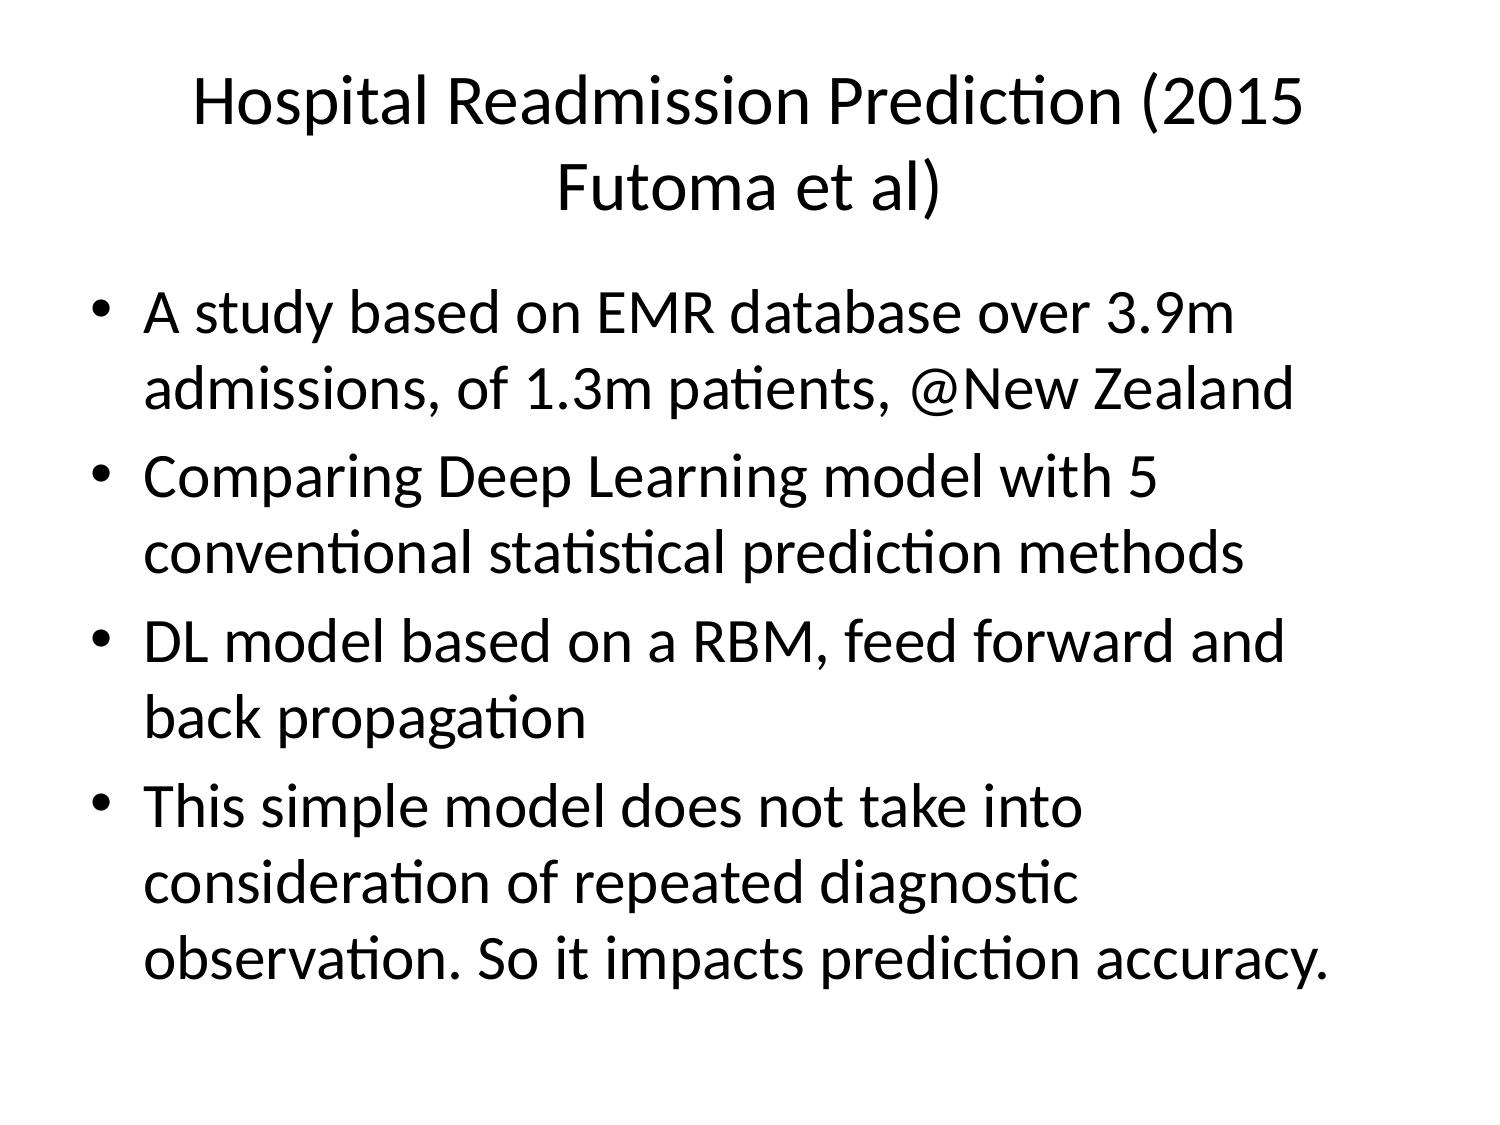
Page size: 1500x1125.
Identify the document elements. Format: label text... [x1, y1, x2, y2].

title Hospital Readmission Prediction (2015 Futoma et al) [75, 45, 1425, 233]
list A study based on EMR database over 3.9m admissions, of 1.3m patients, @New Zealand Comparing Deep Learning model with 5 conventional statistical prediction methods DL model based on a RBM, feed forward and back propagation This simple model does not take into consideration of repeated diagnostic observation. So it impacts prediction accuracy. [75, 262, 1425, 1005]
